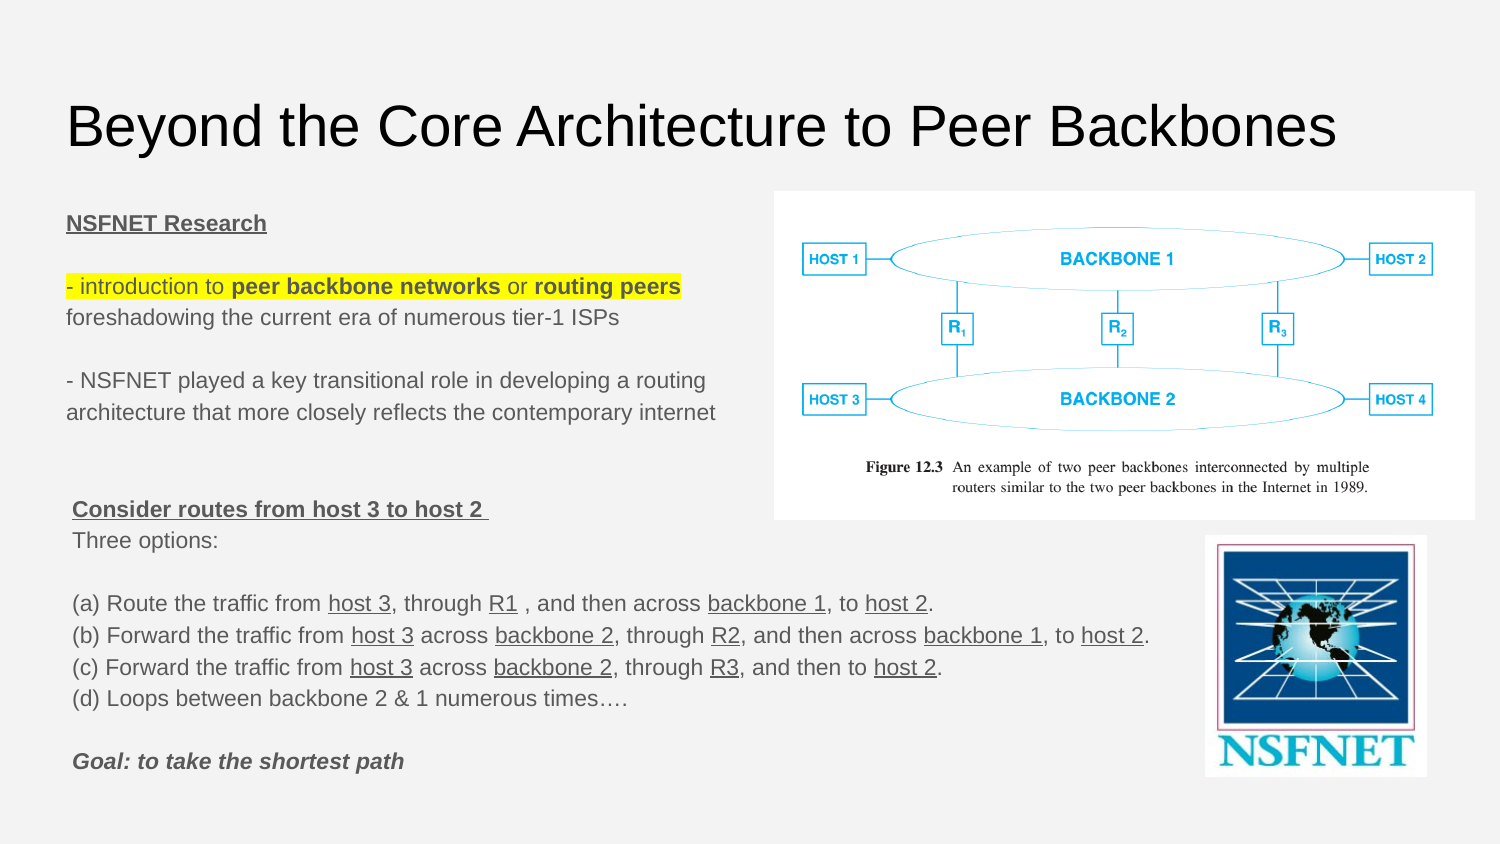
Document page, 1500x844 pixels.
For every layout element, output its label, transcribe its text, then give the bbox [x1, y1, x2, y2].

picture [1205, 535, 1428, 778]
list NSFNET Research - introduction to peer backbone networks or routing peers foreshadowing the current era of numerous tier-1 ISPs - NSFNET played a key transitional role in developing a routing architecture that more closely reflects the contemporary internet [51, 189, 750, 494]
text_box Consider routes from host 3 to host 2 Three options: (a) Route the traffic from host 3, through R1 , and then across backbone 1, to host 2. (b) Forward the traffic from host 3 across backbone 2, through R2, and then across backbone 1, to host 2. (c) Forward the traffic from host 3 across backbone 2, through R3, and then to host 2. (d) Loops between backbone 2 & 1 numerous times…. Goal: to take the shortest path [57, 475, 1455, 803]
picture [774, 191, 1476, 520]
title Beyond the Core Architecture to Peer Backbones [51, 72, 1449, 167]
